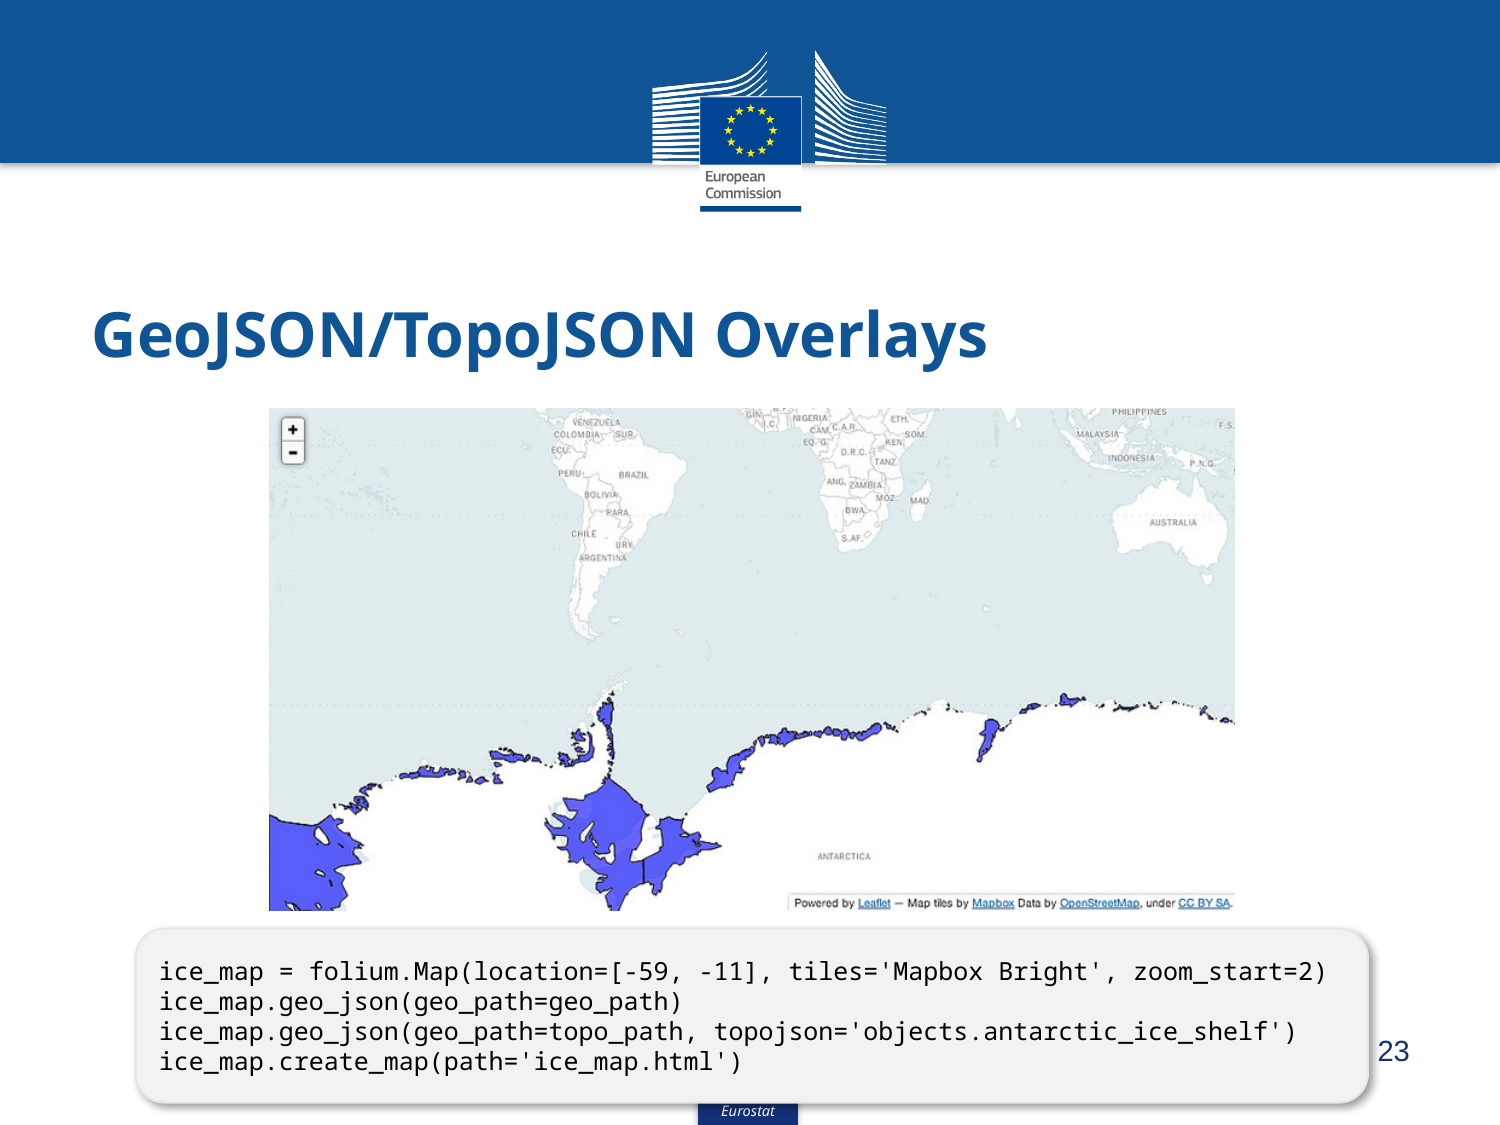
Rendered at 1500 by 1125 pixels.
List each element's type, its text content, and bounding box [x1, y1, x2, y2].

title GeoJSON/TopoJSON Overlays [76, 255, 1428, 410]
slide_number 23 [1369, 1024, 1426, 1103]
text_box ice_map = folium.Map(location=[-59, -11], tiles='Mapbox Bright', zoom_start=2) ice_map.geo_json(geo_path=geo_path) ice_map.geo_json(geo_path=topo_path, topojson='objects.antarctic_ice_shelf') ice_map.create_map(path='ice_map.html') [133, 926, 1371, 1105]
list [269, 408, 1235, 911]
